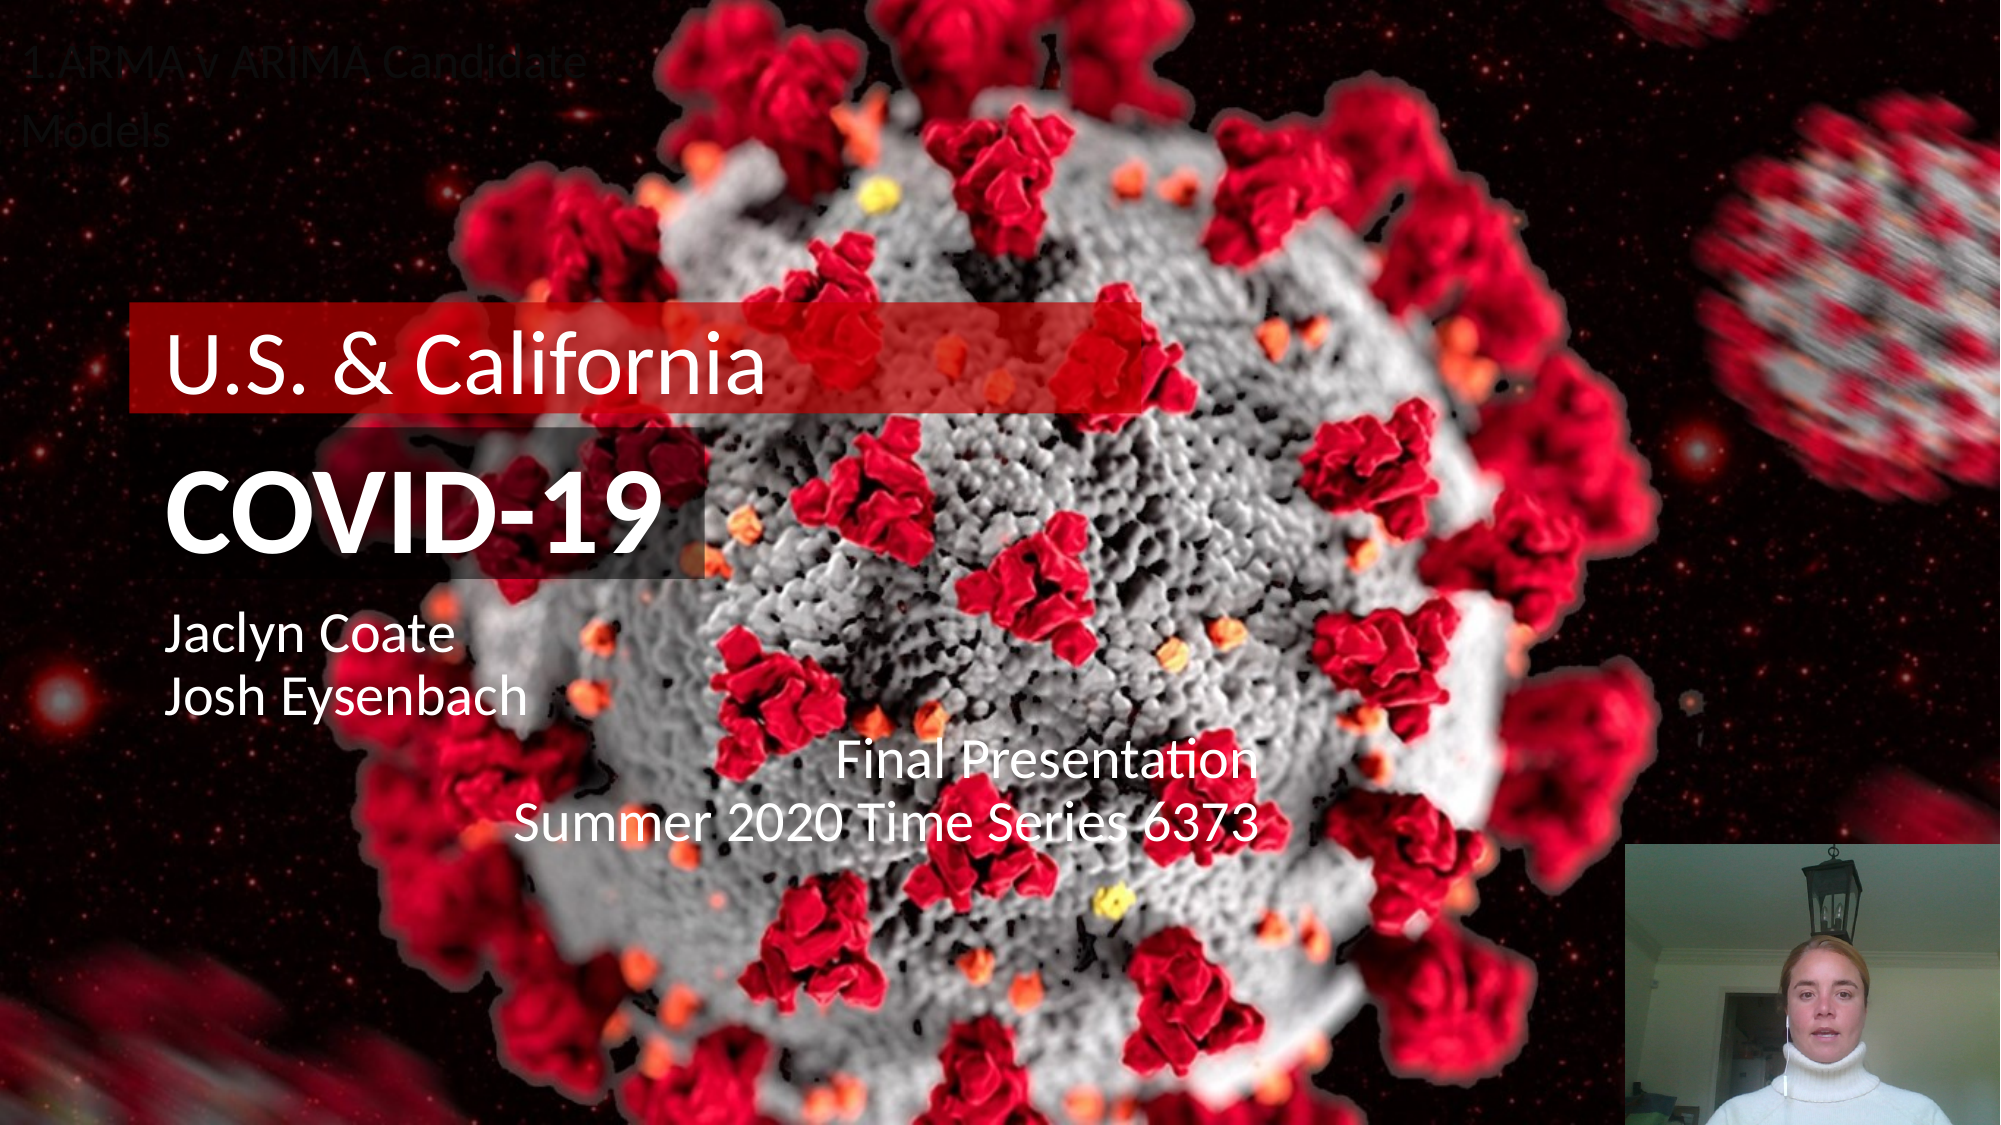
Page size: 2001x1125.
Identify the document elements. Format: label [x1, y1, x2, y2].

text_box [1624, 843, 2000, 1125]
picture [0, 0, 2000, 1125]
